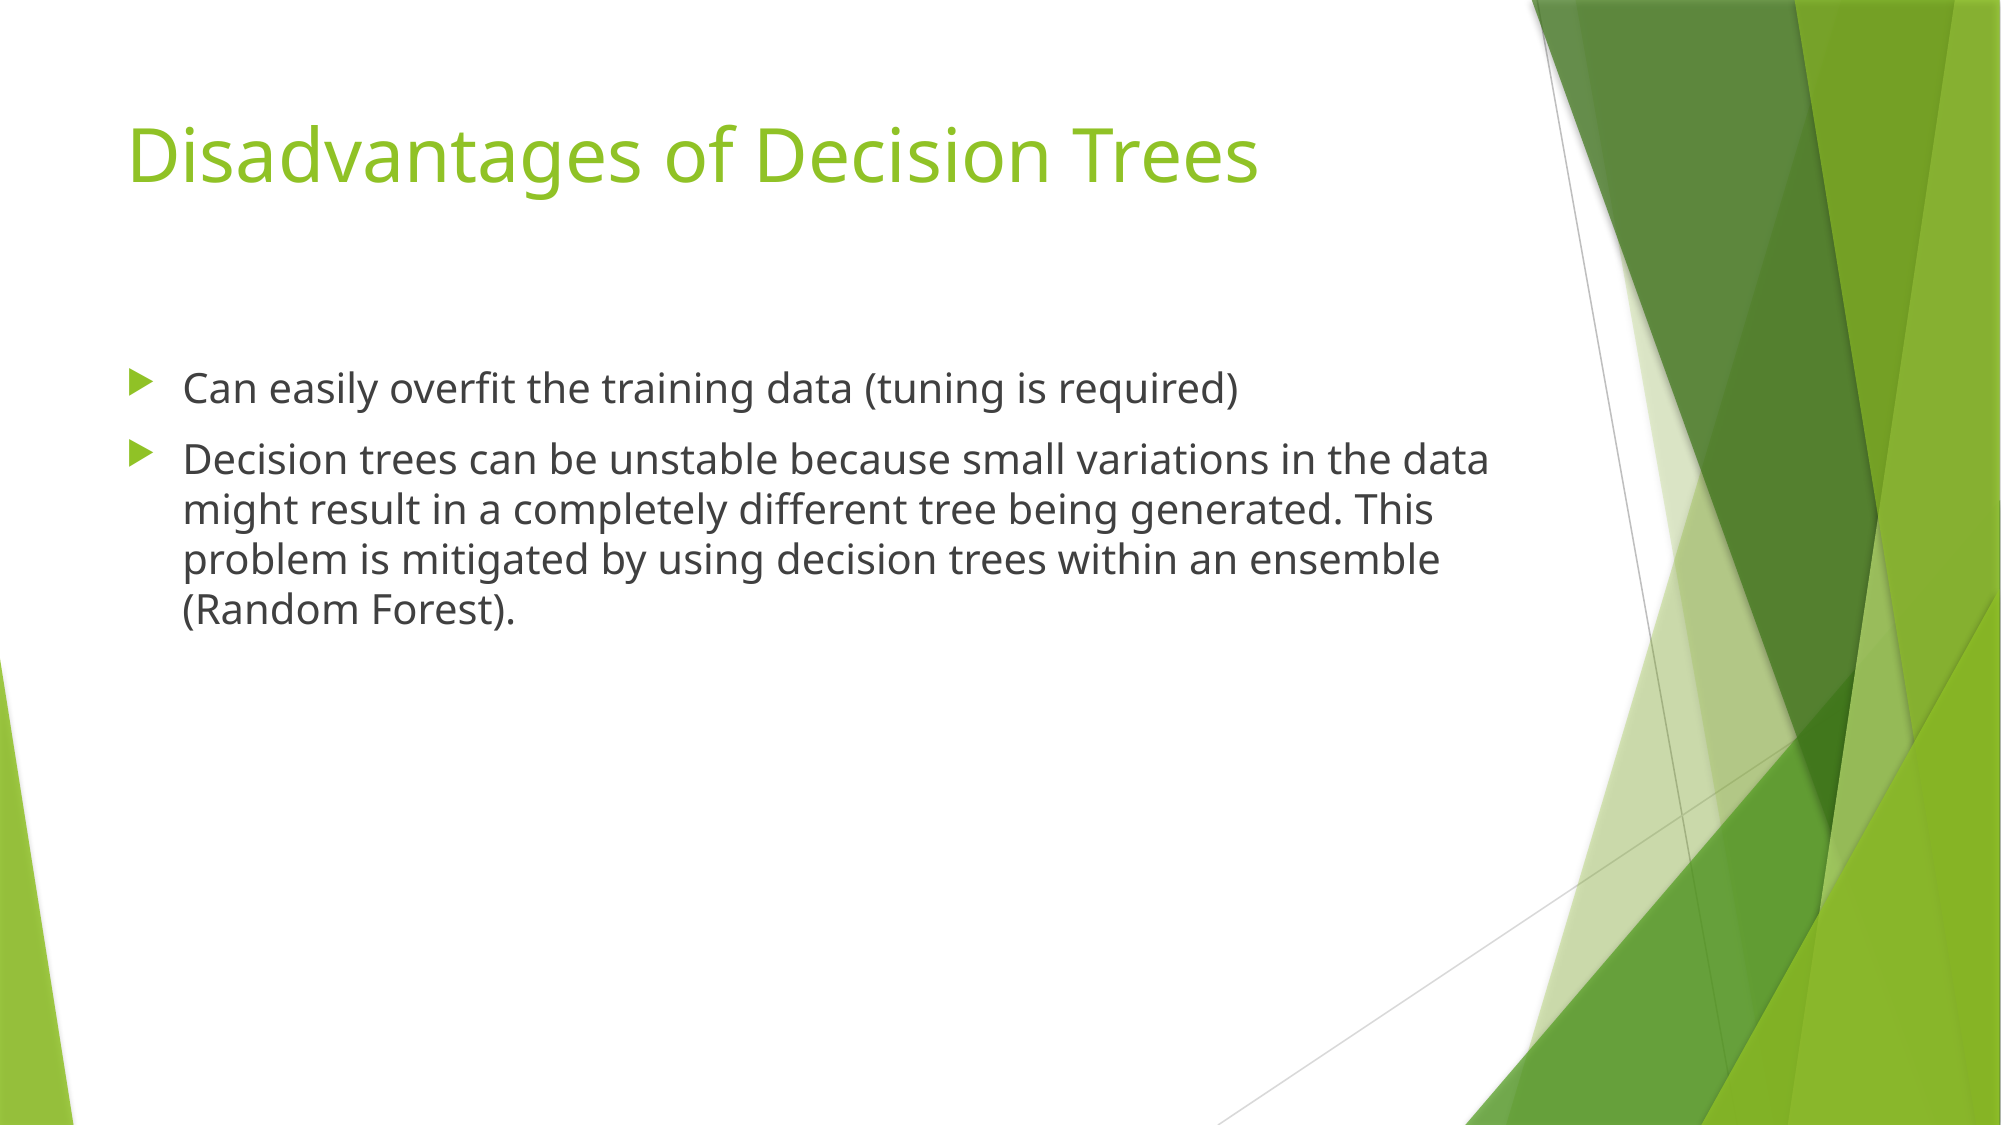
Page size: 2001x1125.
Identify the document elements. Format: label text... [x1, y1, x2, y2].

title Disadvantages of Decision Trees [111, 99, 1522, 317]
list Can easily overfit the training data (tuning is required) Decision trees can be unstable because small variations in the data might result in a completely different tree being generated. This problem is mitigated by using decision trees within an ensemble (Random Forest). [111, 354, 1522, 668]
